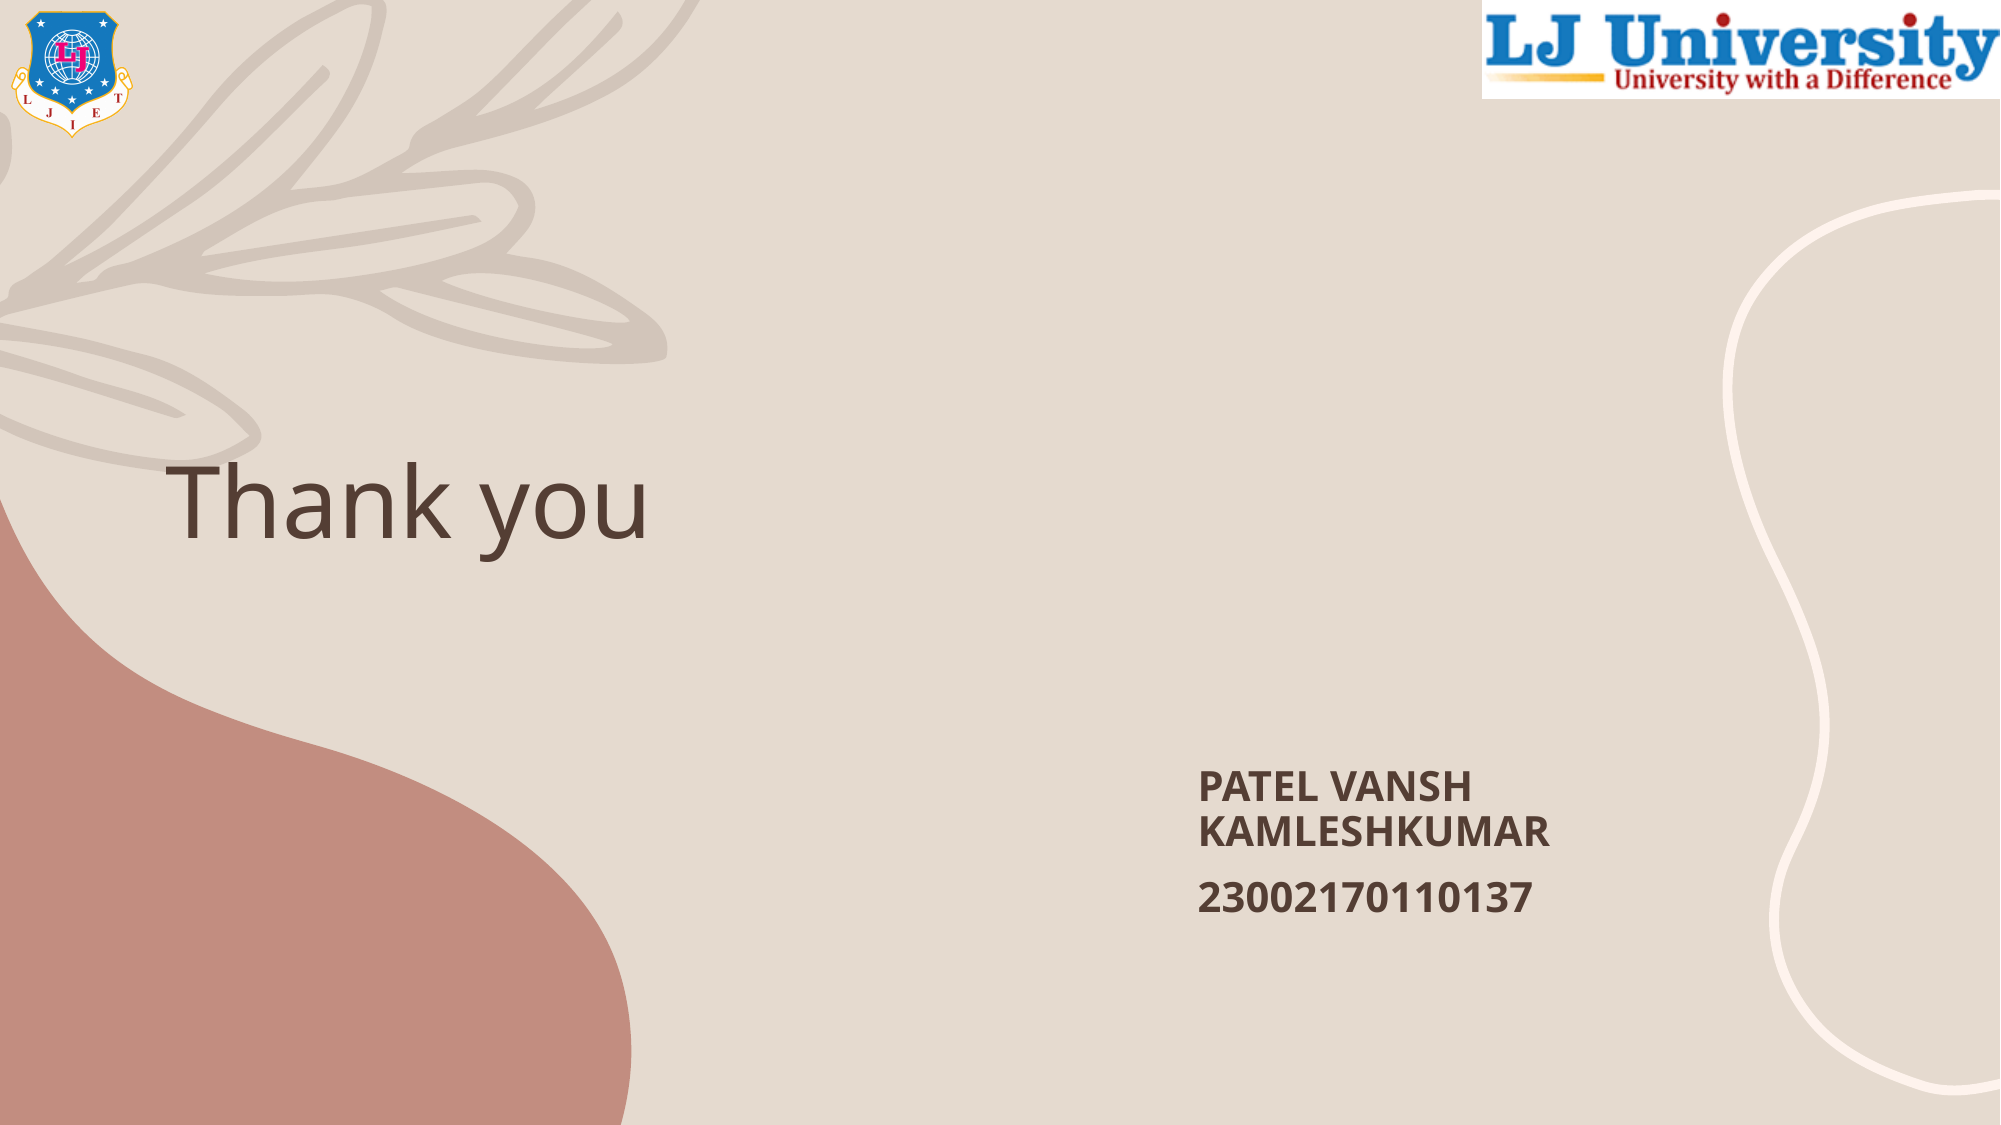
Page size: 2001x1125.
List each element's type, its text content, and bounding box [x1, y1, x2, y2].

picture [11, 11, 133, 139]
title Thank you [150, 149, 1076, 863]
picture [1482, 0, 2000, 99]
list Patel Vansh Kamleshkumar 23002170110137 [1182, 735, 1818, 1018]
